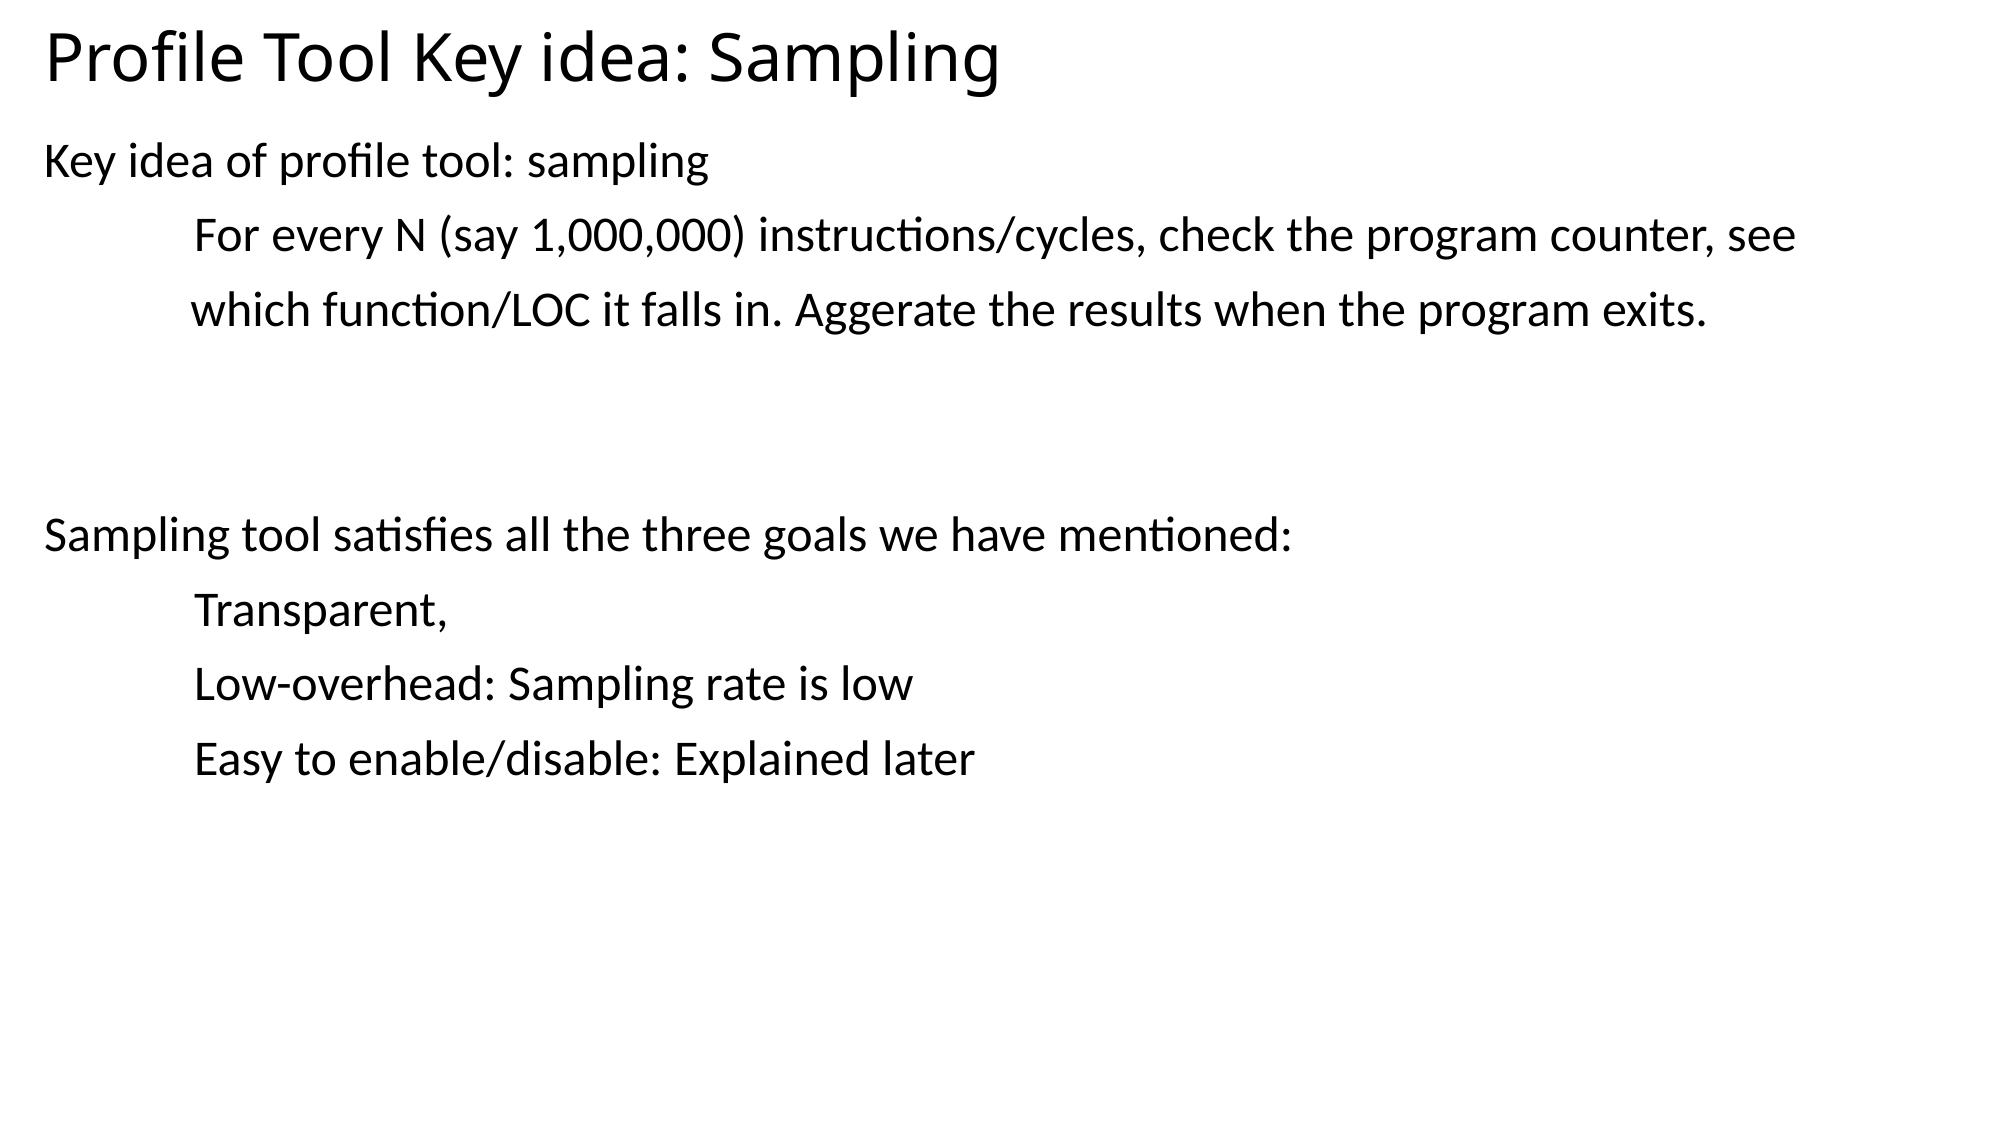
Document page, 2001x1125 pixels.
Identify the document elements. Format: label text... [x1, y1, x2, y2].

list Key idea of profile tool: sampling For every N (say 1,000,000) instructions/cycles, check the program counter, see which function/LOC it falls in. Aggerate the results when the program exits. Sampling tool satisfies all the three goals we have mentioned: Transparent, Low-overhead: Sampling rate is low Easy to enable/disable: Explained later [29, 126, 1952, 1125]
title Profile Tool Key idea: Sampling [29, 0, 1569, 126]
